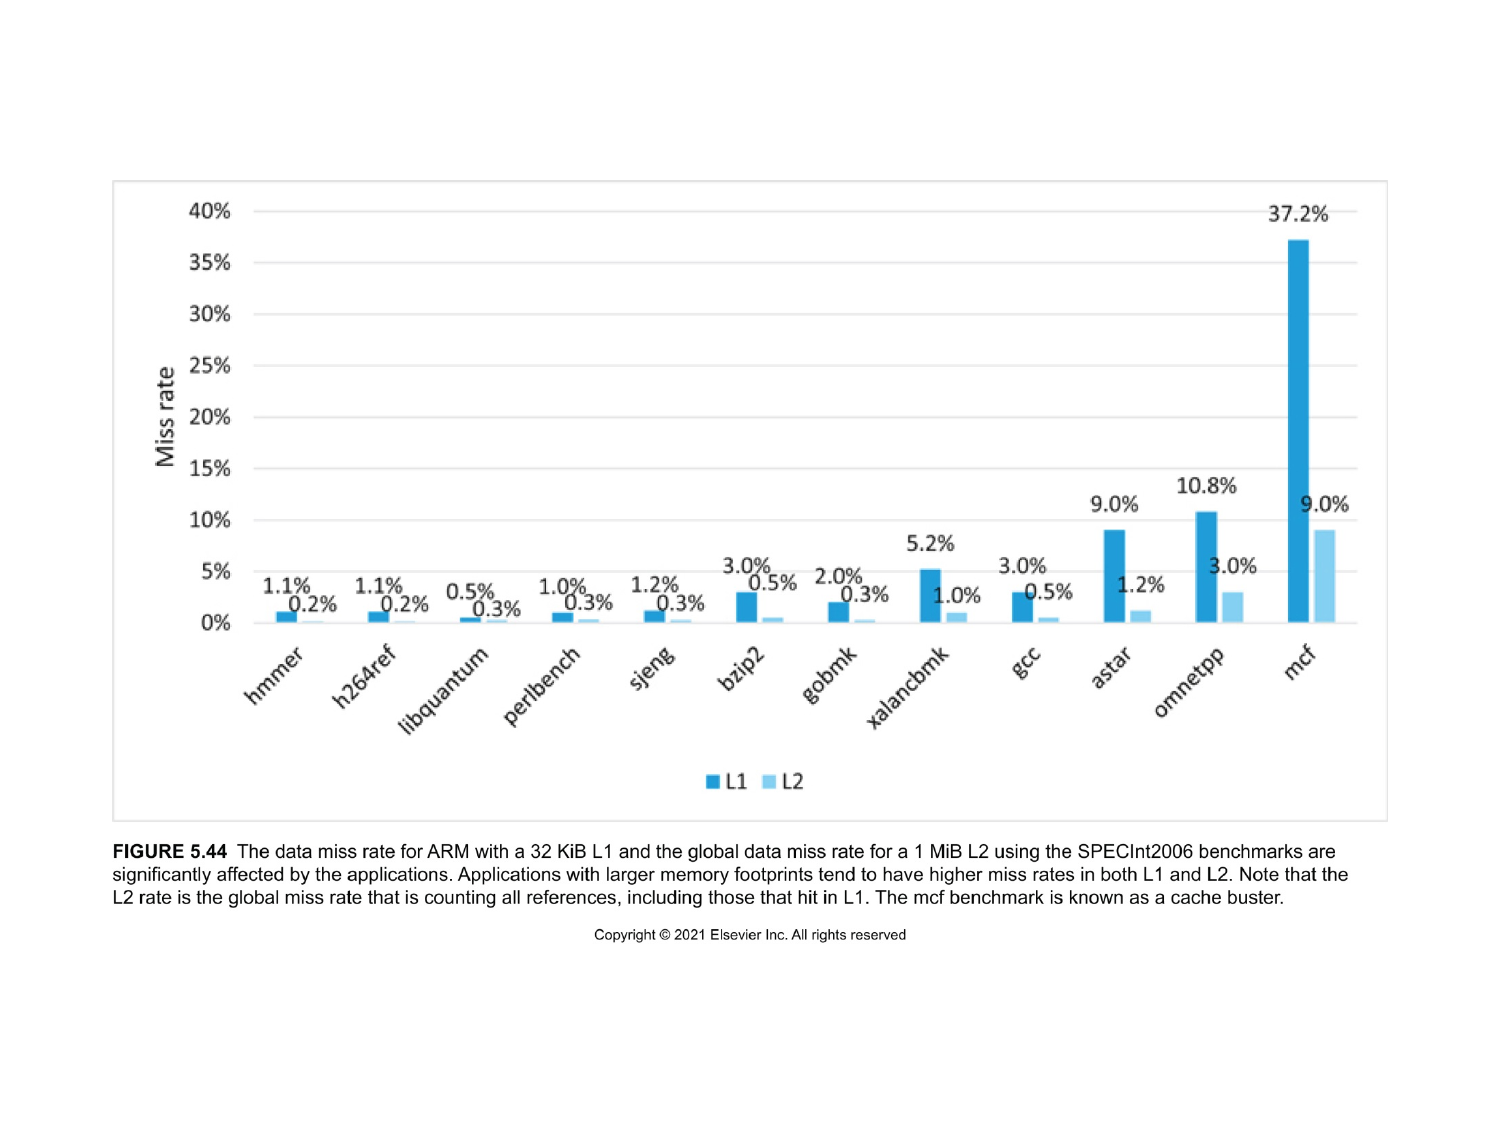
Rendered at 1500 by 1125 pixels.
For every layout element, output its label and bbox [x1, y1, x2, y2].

picture [112, 180, 1388, 945]
